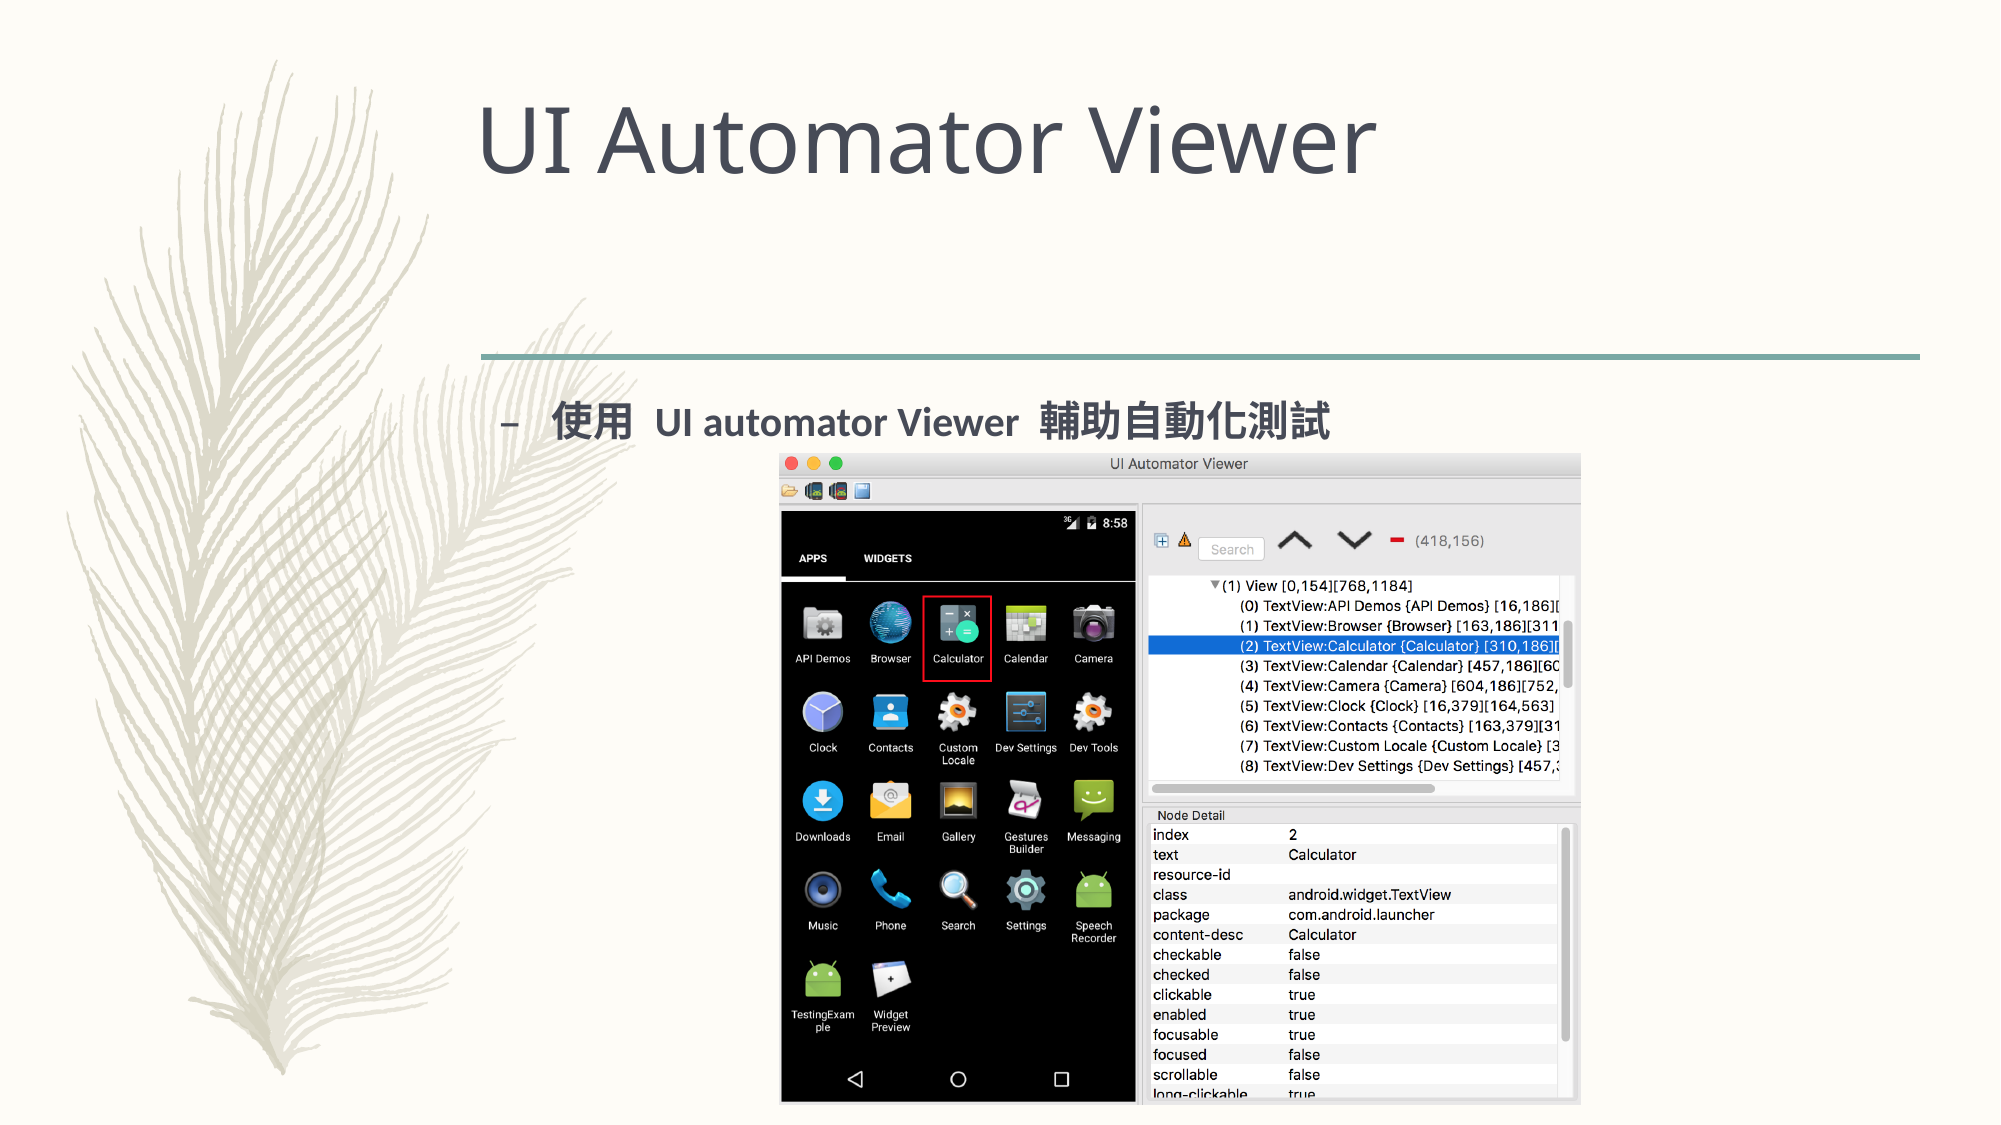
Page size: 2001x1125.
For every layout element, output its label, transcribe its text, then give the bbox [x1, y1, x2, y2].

list 使用 UI automator Viewer 輔助自動化測試 [484, 381, 1475, 981]
title UI Automator Viewer [460, 78, 1900, 335]
picture [778, 453, 1581, 1105]
